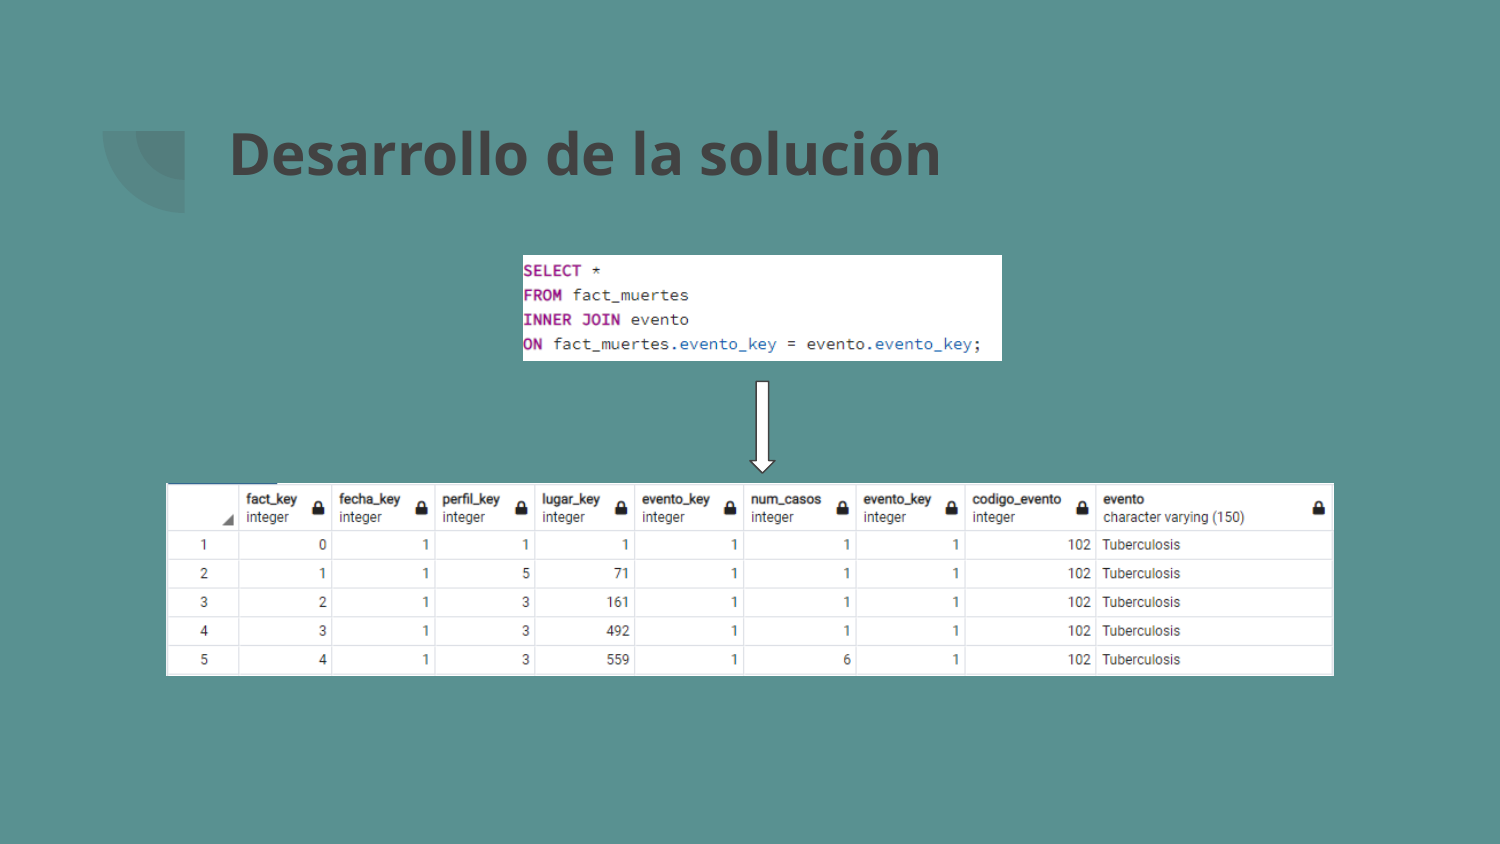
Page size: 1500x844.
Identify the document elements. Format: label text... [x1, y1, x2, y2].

picture [522, 255, 1003, 362]
title Desarrollo de la solución [213, 98, 1368, 263]
text_box [749, 381, 775, 474]
picture [166, 482, 1334, 677]
